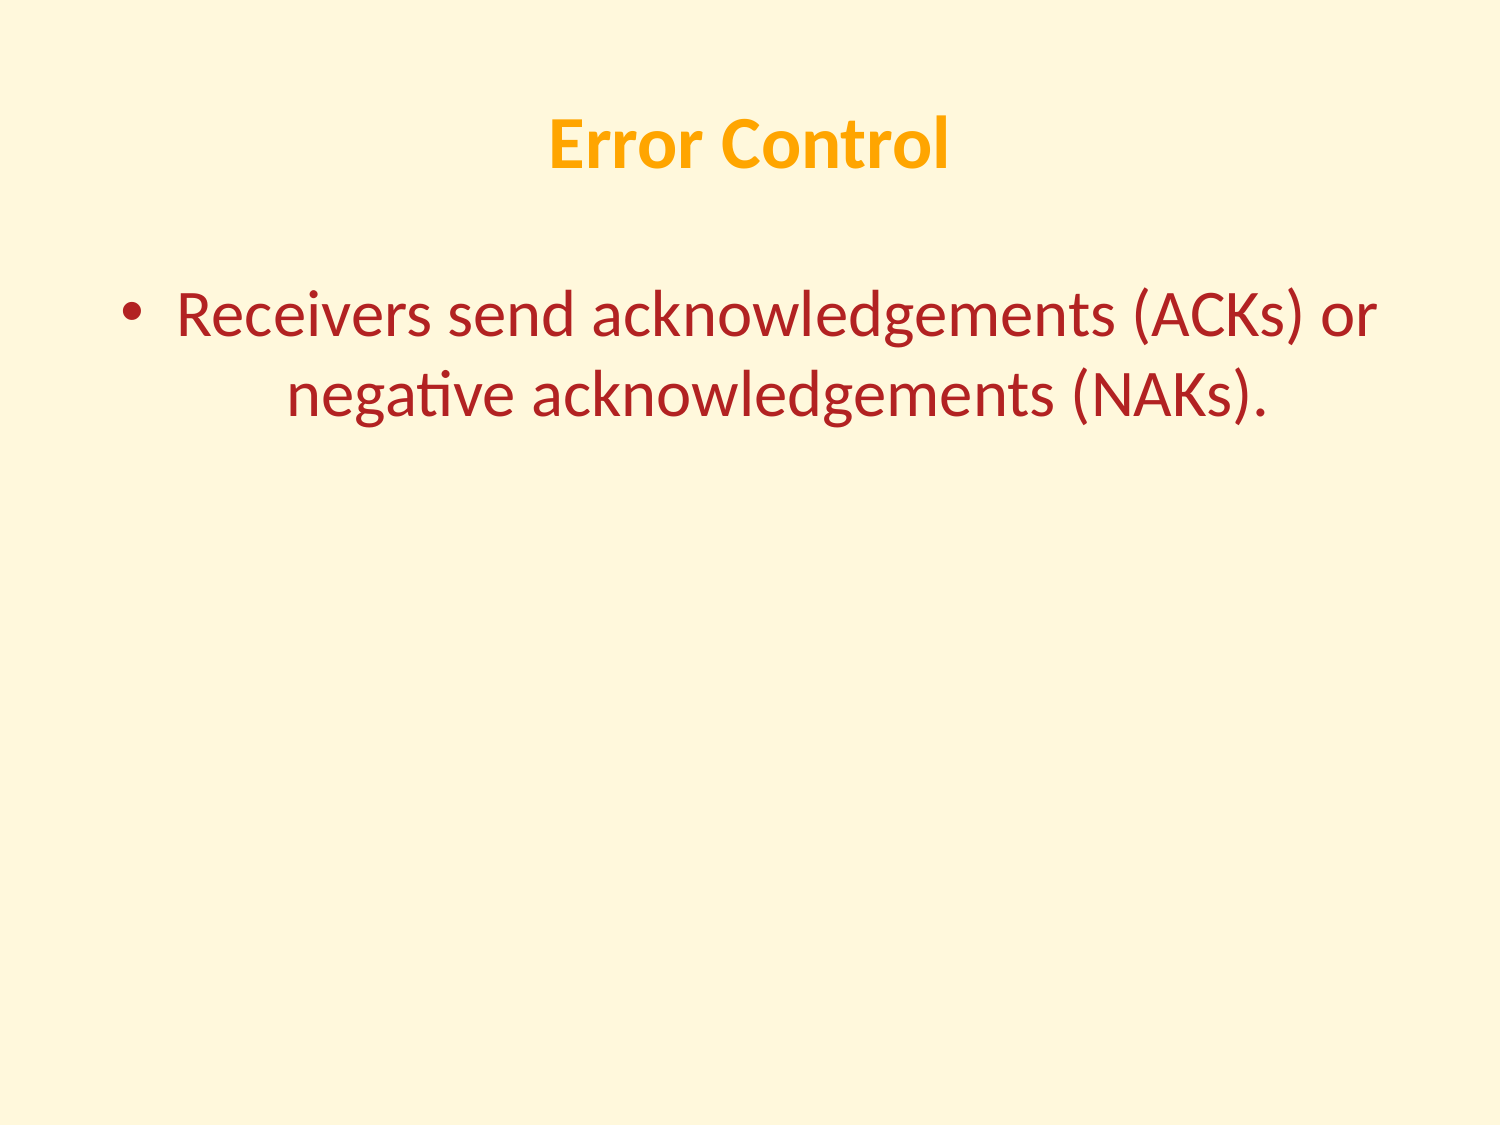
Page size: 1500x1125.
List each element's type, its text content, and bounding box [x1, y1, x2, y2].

list Receivers send acknowledgements (ACKs) or negative acknowledgements (NAKs). [75, 262, 1425, 1005]
title Error Control [75, 45, 1425, 233]
